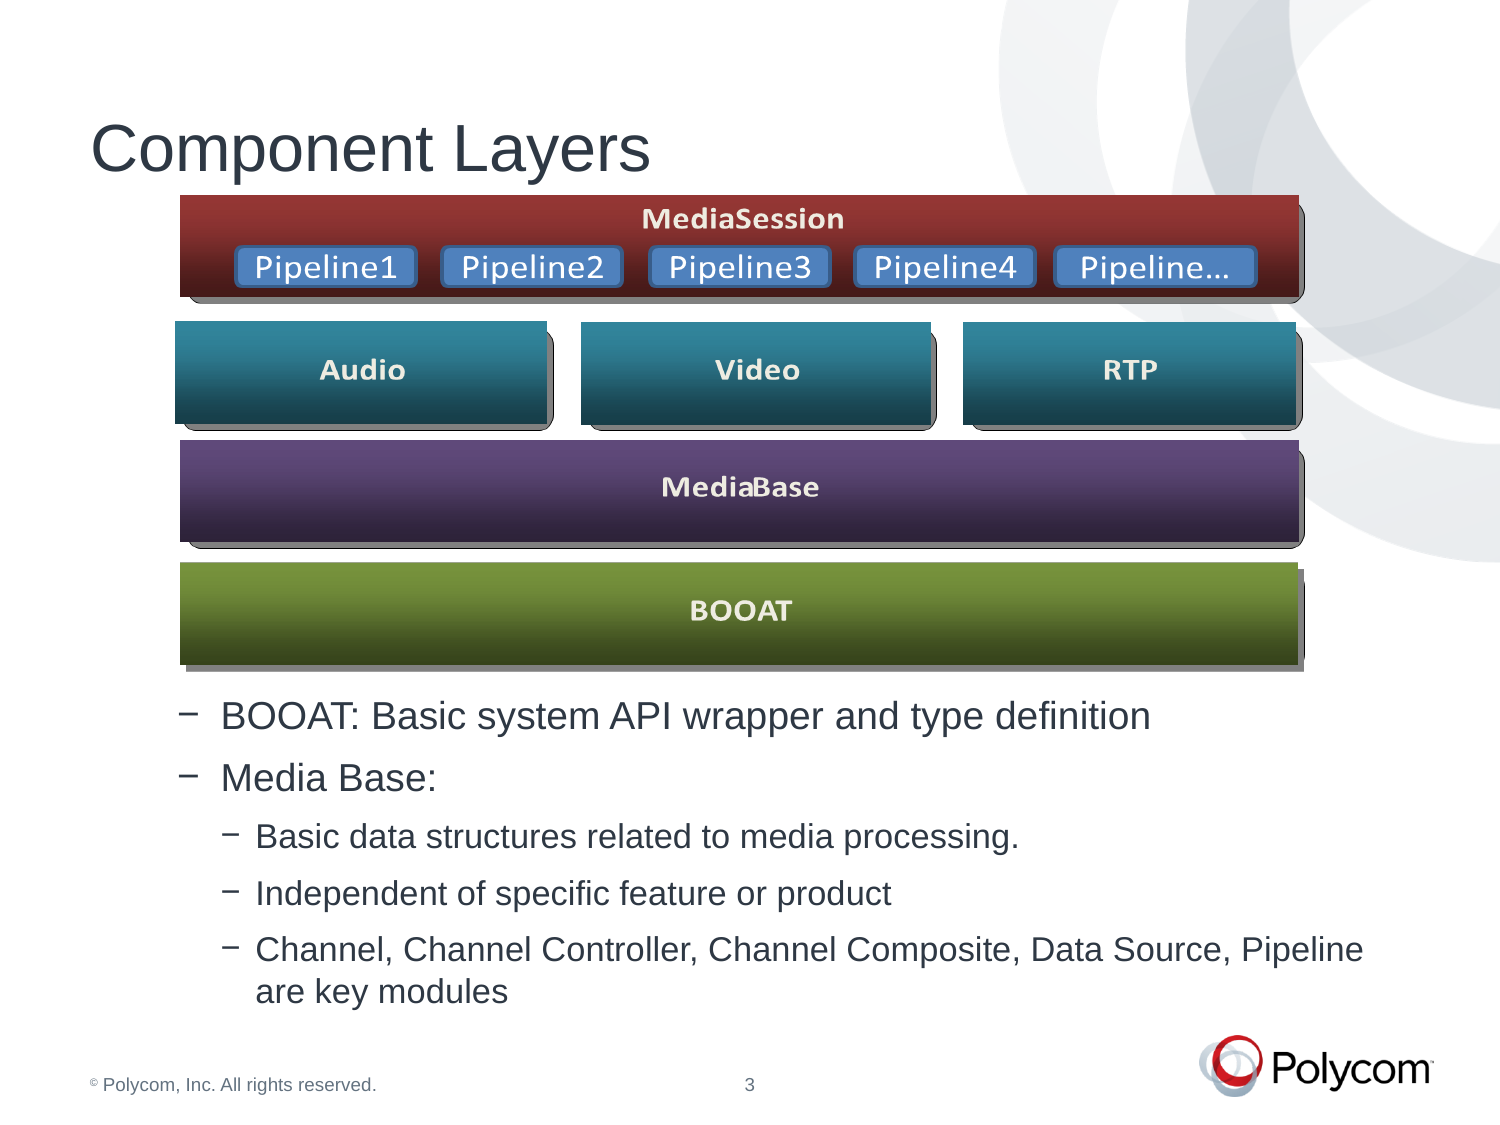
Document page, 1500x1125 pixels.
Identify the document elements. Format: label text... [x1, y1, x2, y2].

picture [1199, 1035, 1434, 1097]
title Component Layers [75, 87, 1425, 193]
picture [143, 112, 1357, 738]
list BOOAT: Basic system API wrapper and type definition Media Base: Basic data structures related to media processing. Independent of specific feature or product Channel, Channel Controller, Channel Composite, Data Source, Pipeline are key modules [75, 212, 1425, 1025]
